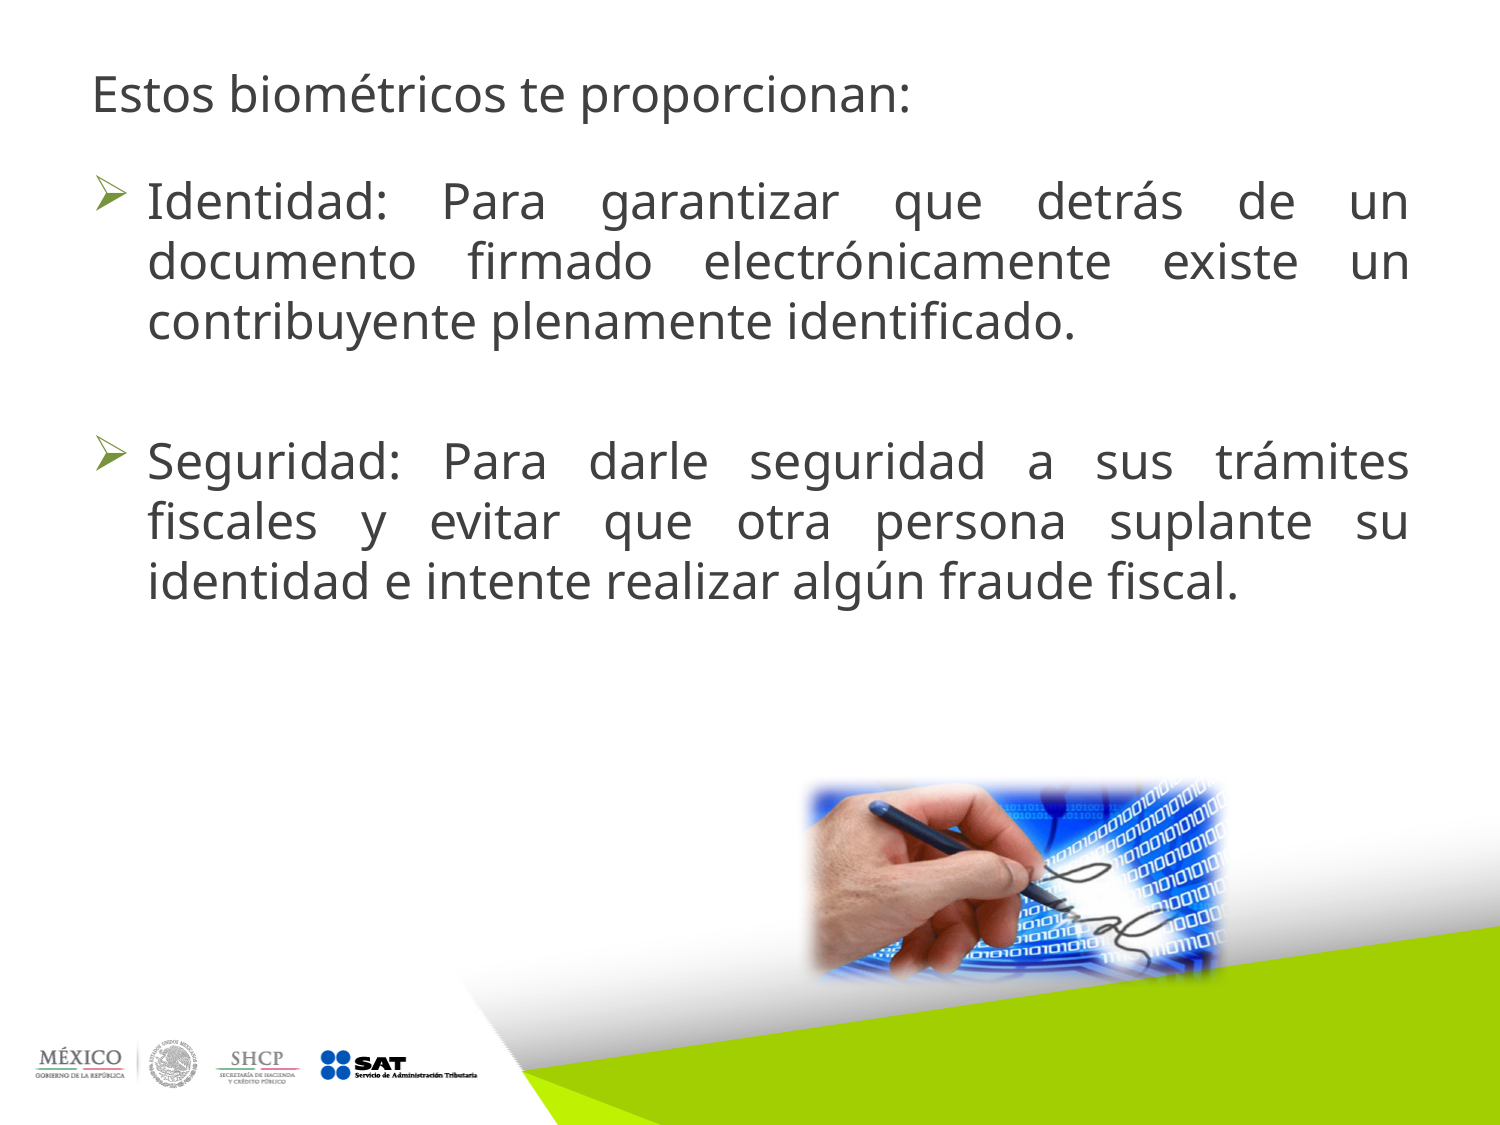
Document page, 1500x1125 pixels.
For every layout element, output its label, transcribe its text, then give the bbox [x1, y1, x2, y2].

picture [0, 2, 1500, 1125]
list Estos biométricos te proporcionan: Identidad: Para garantizar que detrás de un documento firmado electrónicamente existe un contribuyente plenamente identificado. Seguridad: Para darle seguridad a sus trámites fiscales y evitar que otra persona suplante su identidad e intente realizar algún fraude fiscal. [76, 54, 1427, 797]
